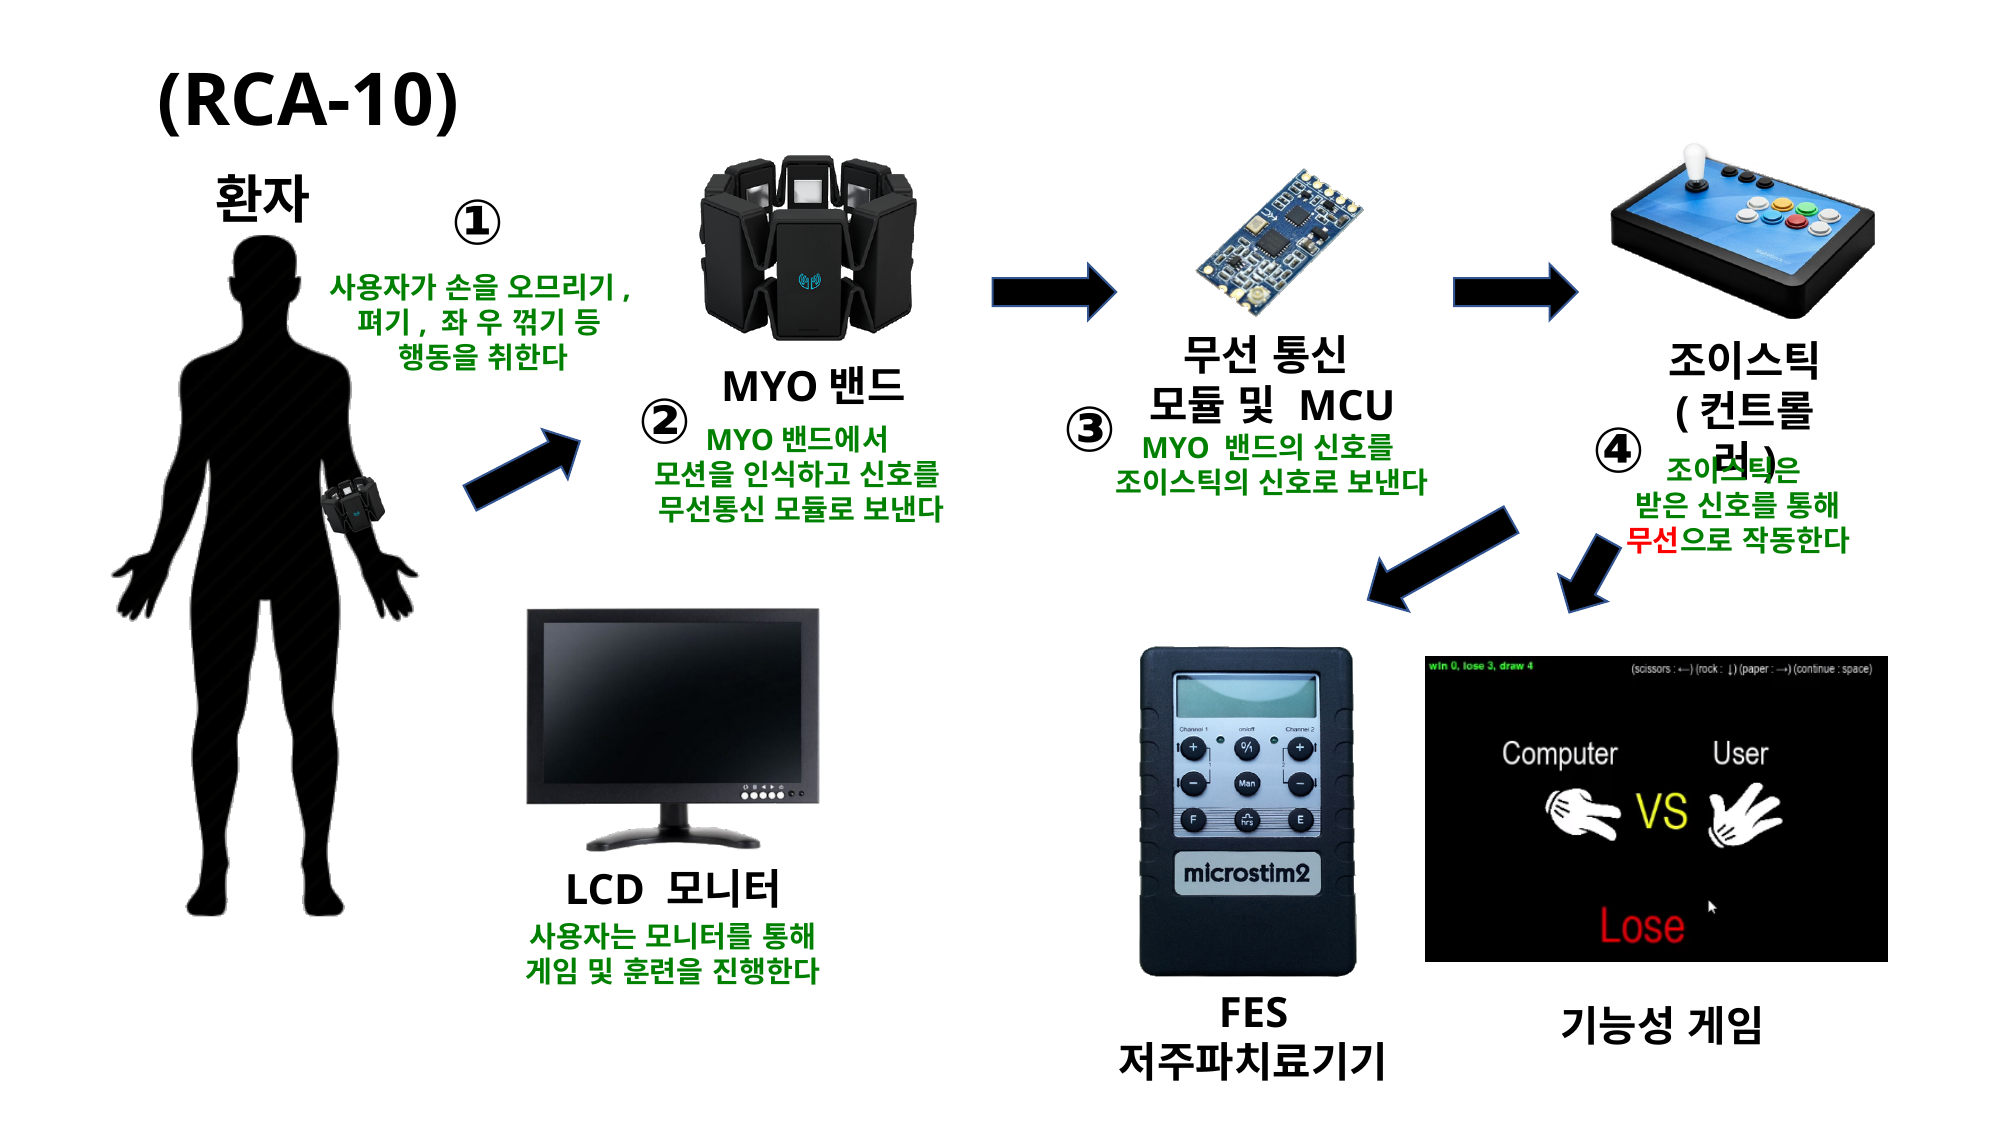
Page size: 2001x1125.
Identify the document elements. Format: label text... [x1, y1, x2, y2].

picture [1425, 656, 1888, 962]
text_box MYO 밴드의 신호를 조이스틱의 신호로 보낸다 [1082, 421, 1462, 507]
text_box 기능성 게임 [1525, 992, 1800, 1057]
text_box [504, 597, 843, 921]
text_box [1113, 166, 1432, 438]
text_box [1366, 505, 1520, 613]
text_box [1610, 136, 1880, 444]
text_box MYO밴드에서 모션을 인식하고 신호를 무선통신 모듈로 보낸다 [625, 413, 978, 534]
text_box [86, 223, 439, 930]
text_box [1084, 643, 1423, 1095]
text_box 사용자가 손을 오므리기, 펴기, 좌 우 꺾기 등 행동을 취한다 [439, 262, 660, 382]
text_box 사용자는 모니터를 통해 게임 및 훈련을 진행한다 [479, 911, 867, 996]
text_box (RCA-10) [0, 45, 728, 148]
text_box 조이스틱은 받은 신호를 통해 무선으로 작동한다 [1610, 444, 1866, 565]
text_box [1453, 261, 1580, 323]
text_box ③ [1049, 381, 1134, 472]
text_box [462, 427, 582, 512]
text_box ④ [1577, 402, 1663, 493]
text_box ② [623, 373, 709, 464]
text_box 환자 [172, 159, 353, 223]
text_box ① [436, 174, 522, 265]
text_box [696, 151, 922, 419]
text_box [991, 261, 1113, 323]
text_box [1556, 532, 1613, 614]
